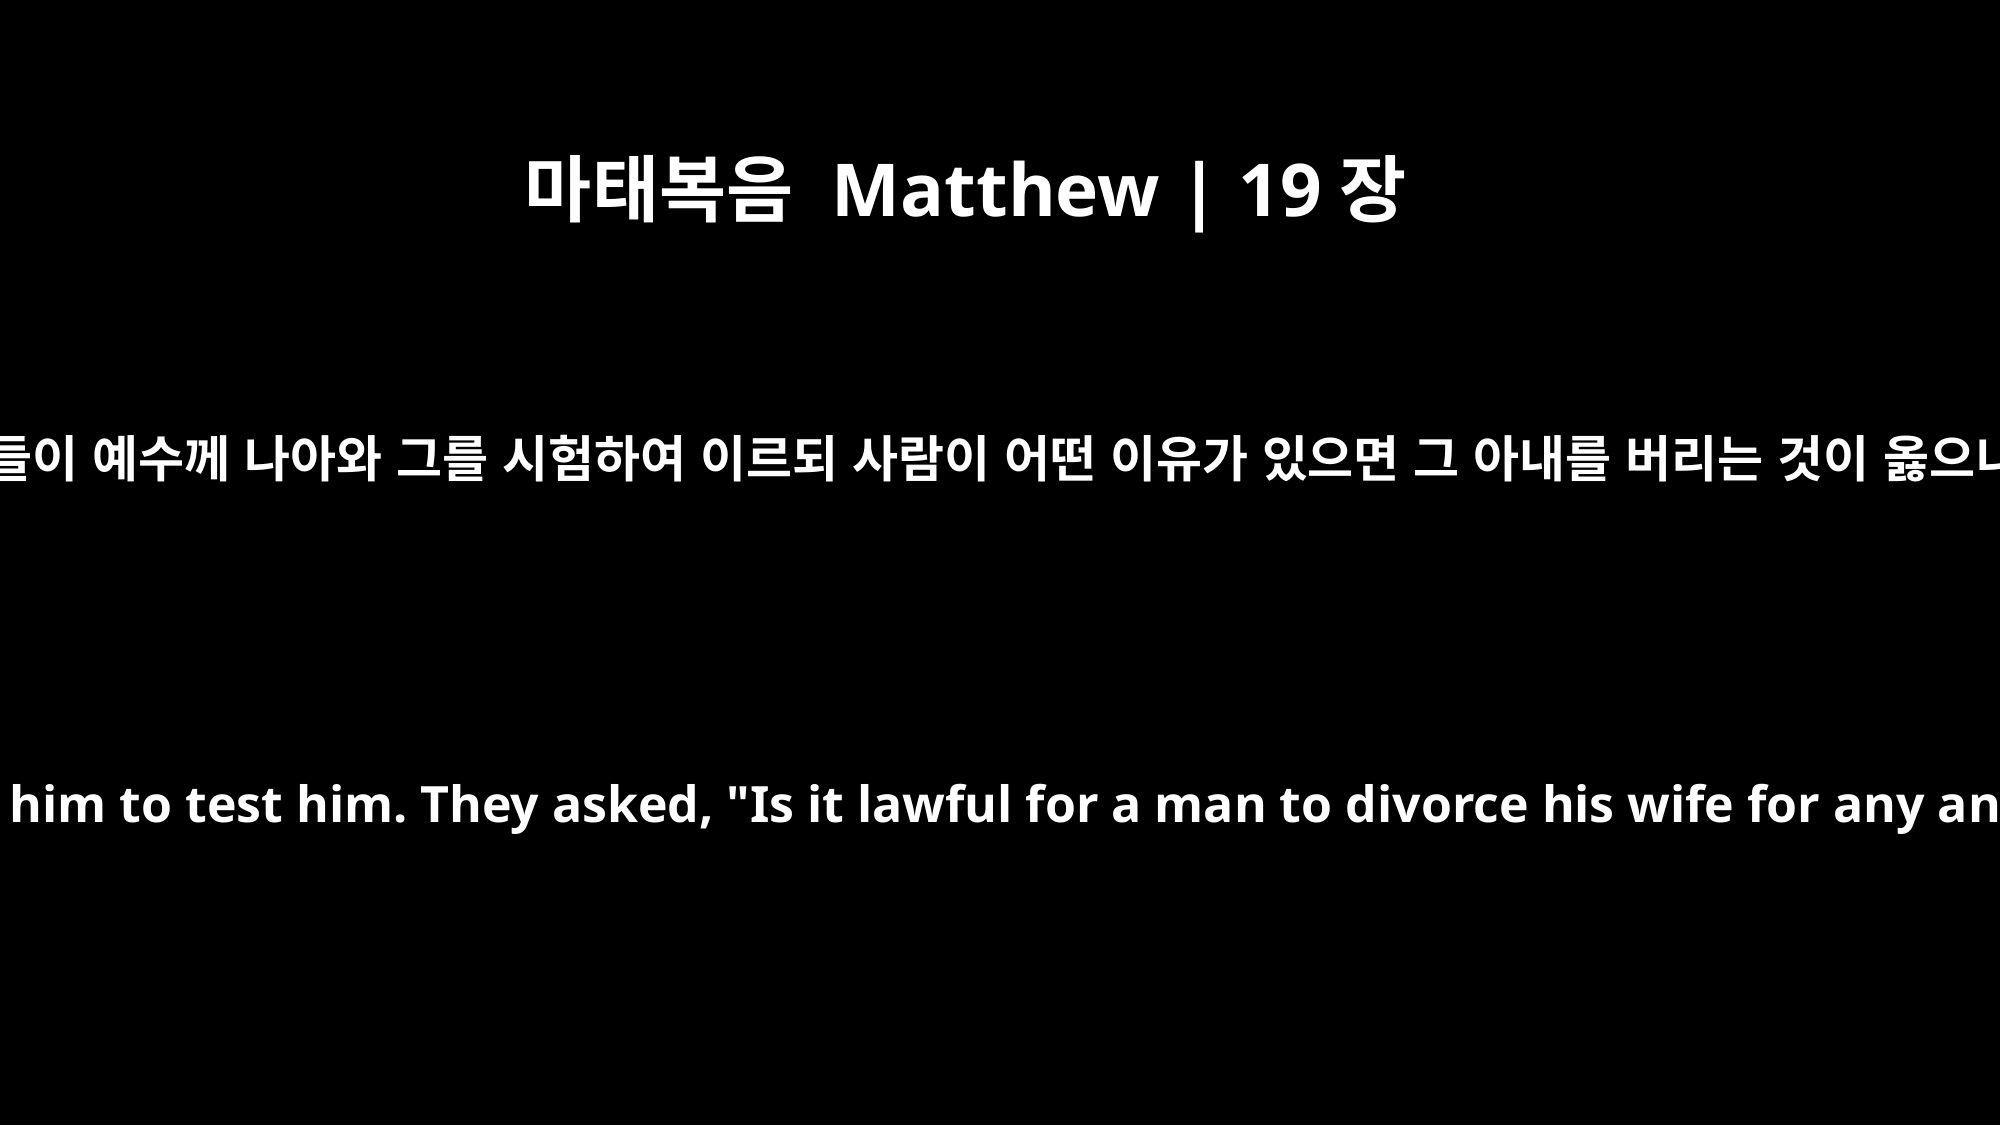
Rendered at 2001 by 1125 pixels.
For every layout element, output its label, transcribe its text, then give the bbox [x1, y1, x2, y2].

text_box 마태복음 Matthew | 19장 [510, 136, 1422, 239]
text_box 3 바리새인들이 예수께 나아와 그를 시험하여 이르되 사람이 어떤 이유가 있으면 그 아내를 버리는 것이 옳으니이까 [0, 359, 2000, 495]
text_box Some Pharisees came to him to test him. They asked, "Is it lawful for a man to divorce his wife for any and every reason?" [0, 764, 2000, 840]
